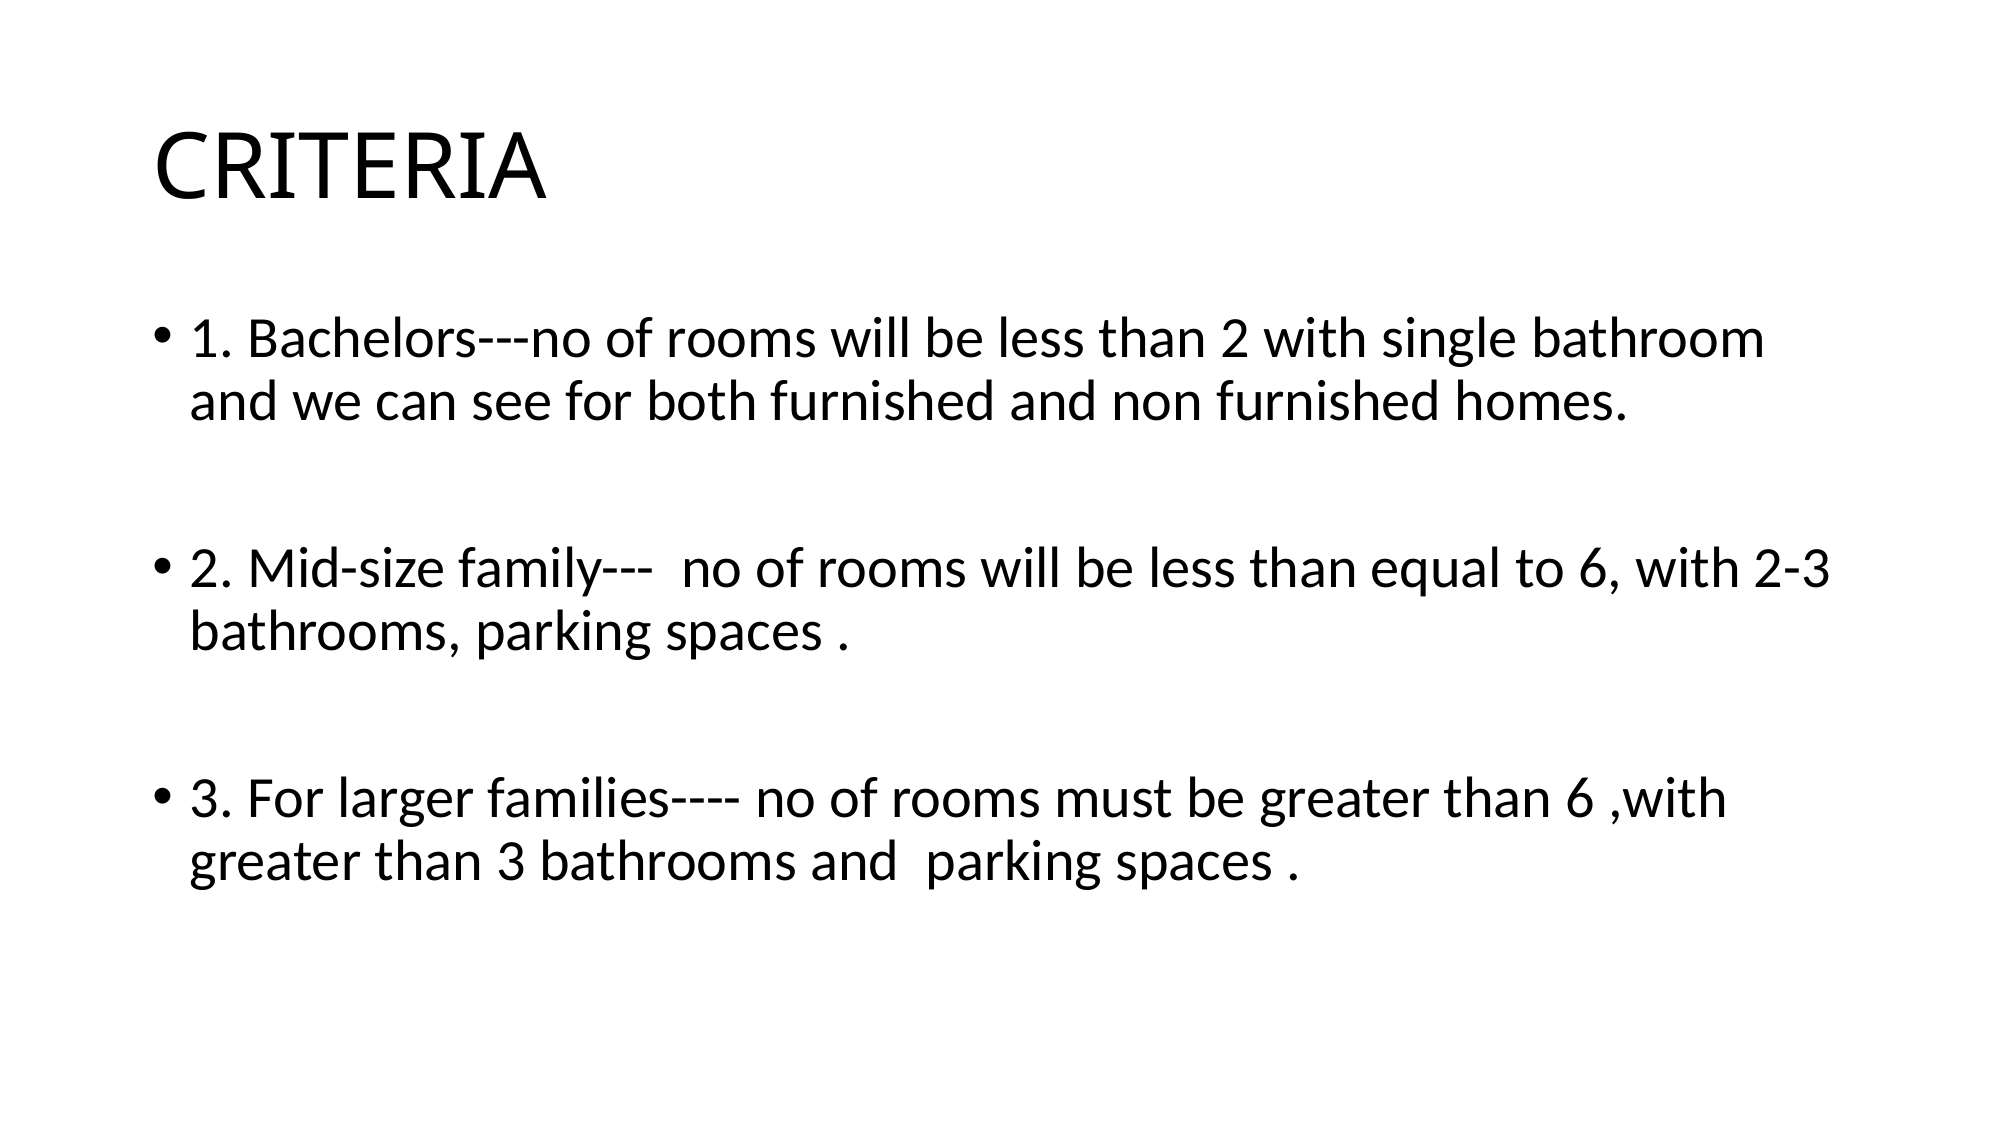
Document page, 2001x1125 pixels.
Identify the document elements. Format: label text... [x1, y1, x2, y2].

list 1. Bachelors---no of rooms will be less than 2 with single bathroom and we can see for both furnished and non furnished homes. 2. Mid-size family--- no of rooms will be less than equal to 6, with 2-3 bathrooms, parking spaces . 3. For larger families---- no of rooms must be greater than 6 ,with greater than 3 bathrooms and parking spaces . [137, 299, 1863, 1014]
title CRITERIA [137, 59, 1863, 278]
